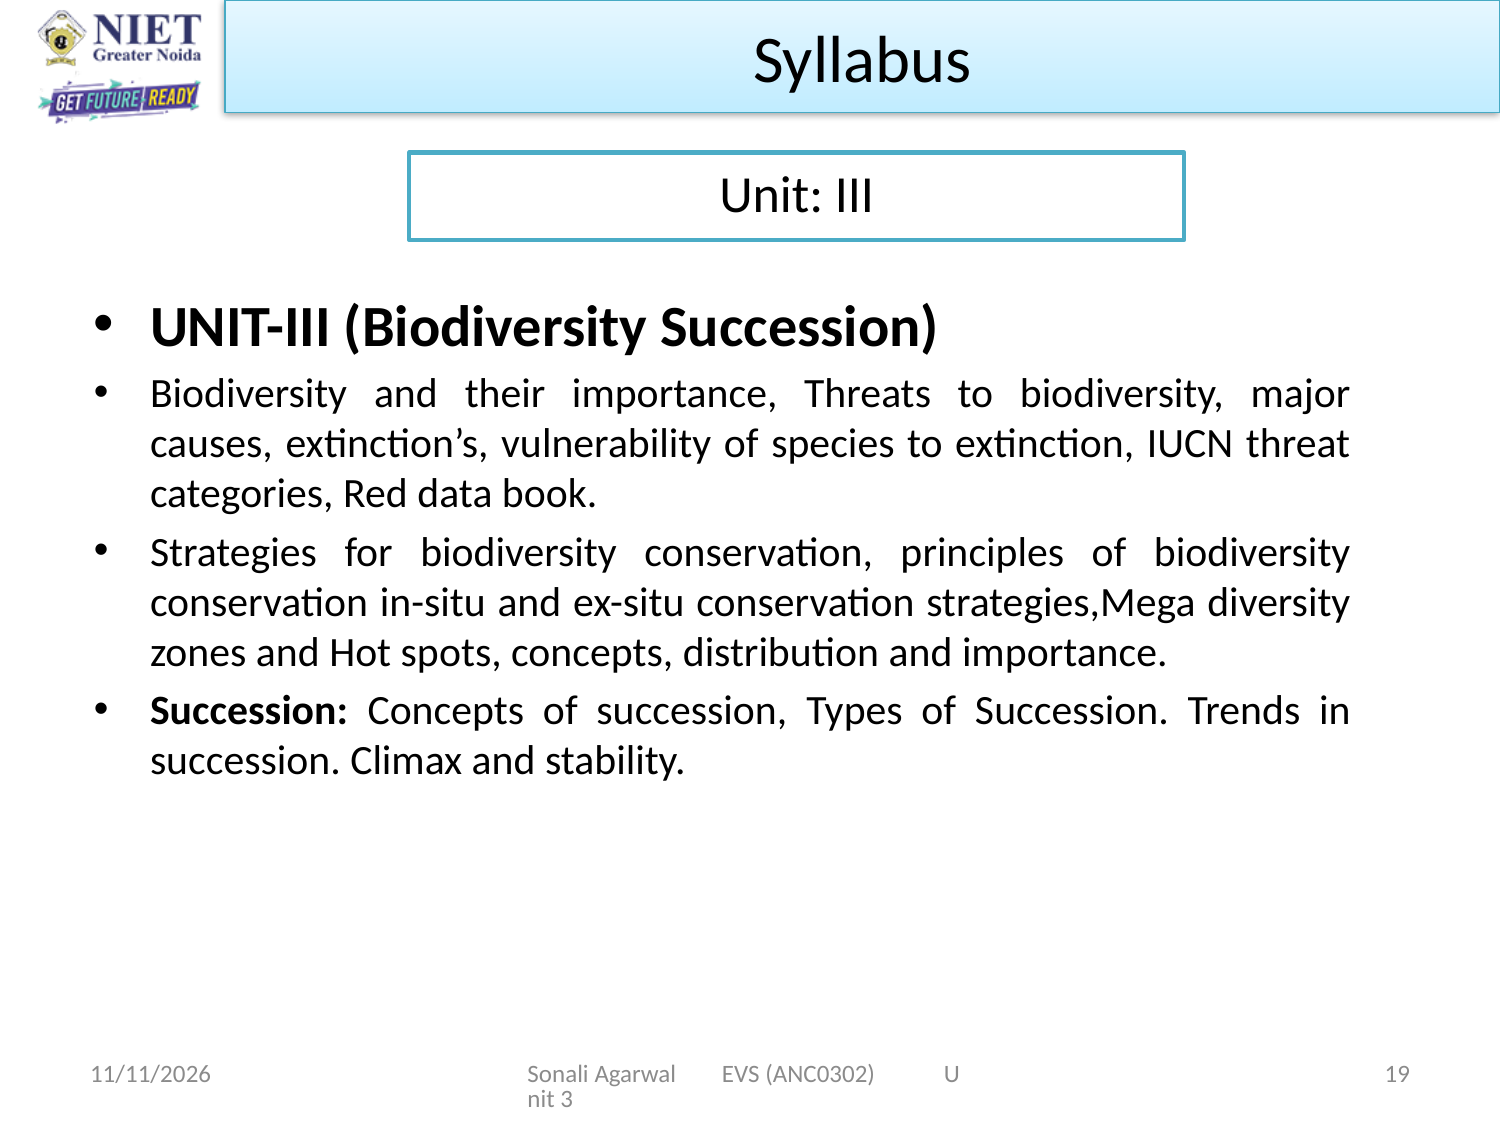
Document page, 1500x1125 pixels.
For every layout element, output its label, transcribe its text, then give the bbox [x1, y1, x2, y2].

picture [0, 0, 238, 135]
slide_number 19 [1074, 1042, 1425, 1103]
text_box Syllabus [238, 0, 1500, 113]
text_box Unit: III [407, 150, 1186, 242]
list UNIT-III (Biodiversity Succession) Biodiversity and their importance, Threats to biodiversity, major causes, extinction’s, vulnerability of species to extinction, IUCN threat categories, Red data book. Strategies for biodiversity conservation, principles of biodiversity conservation in-situ and ex-situ conservation strategies,Mega diversity zones and Hot spots, concepts, distribution and importance. Succession: Concepts of succession, Types of Succession. Trends in succession. Climax and stability. [78, 280, 1367, 916]
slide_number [75, 1042, 425, 1103]
footer Sonali Agarwal EVS (ANC0302) Unit 3 [512, 1042, 988, 1103]
